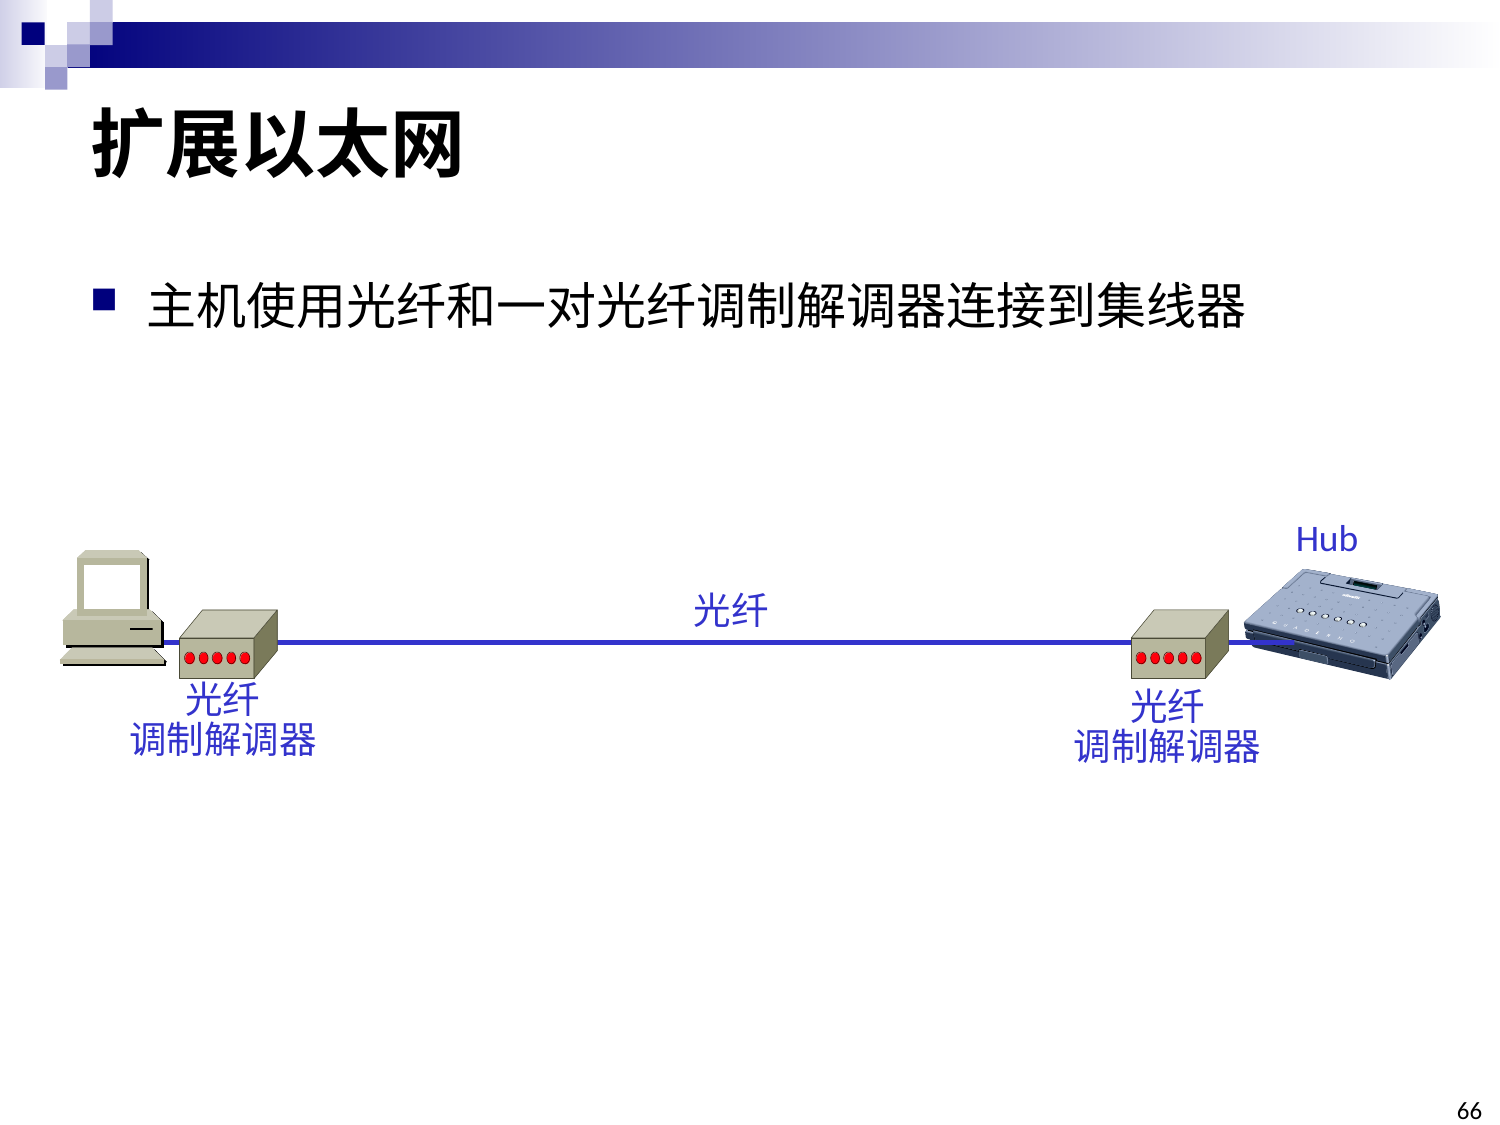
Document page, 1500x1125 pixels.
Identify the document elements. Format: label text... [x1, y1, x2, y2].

title 扩展以太网 [75, 75, 1425, 209]
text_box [58, 511, 1442, 778]
list 主机使用光纤和一对光纤调制解调器连接到集线器 [75, 237, 1425, 407]
slide_number 66 [1448, 1100, 1483, 1125]
